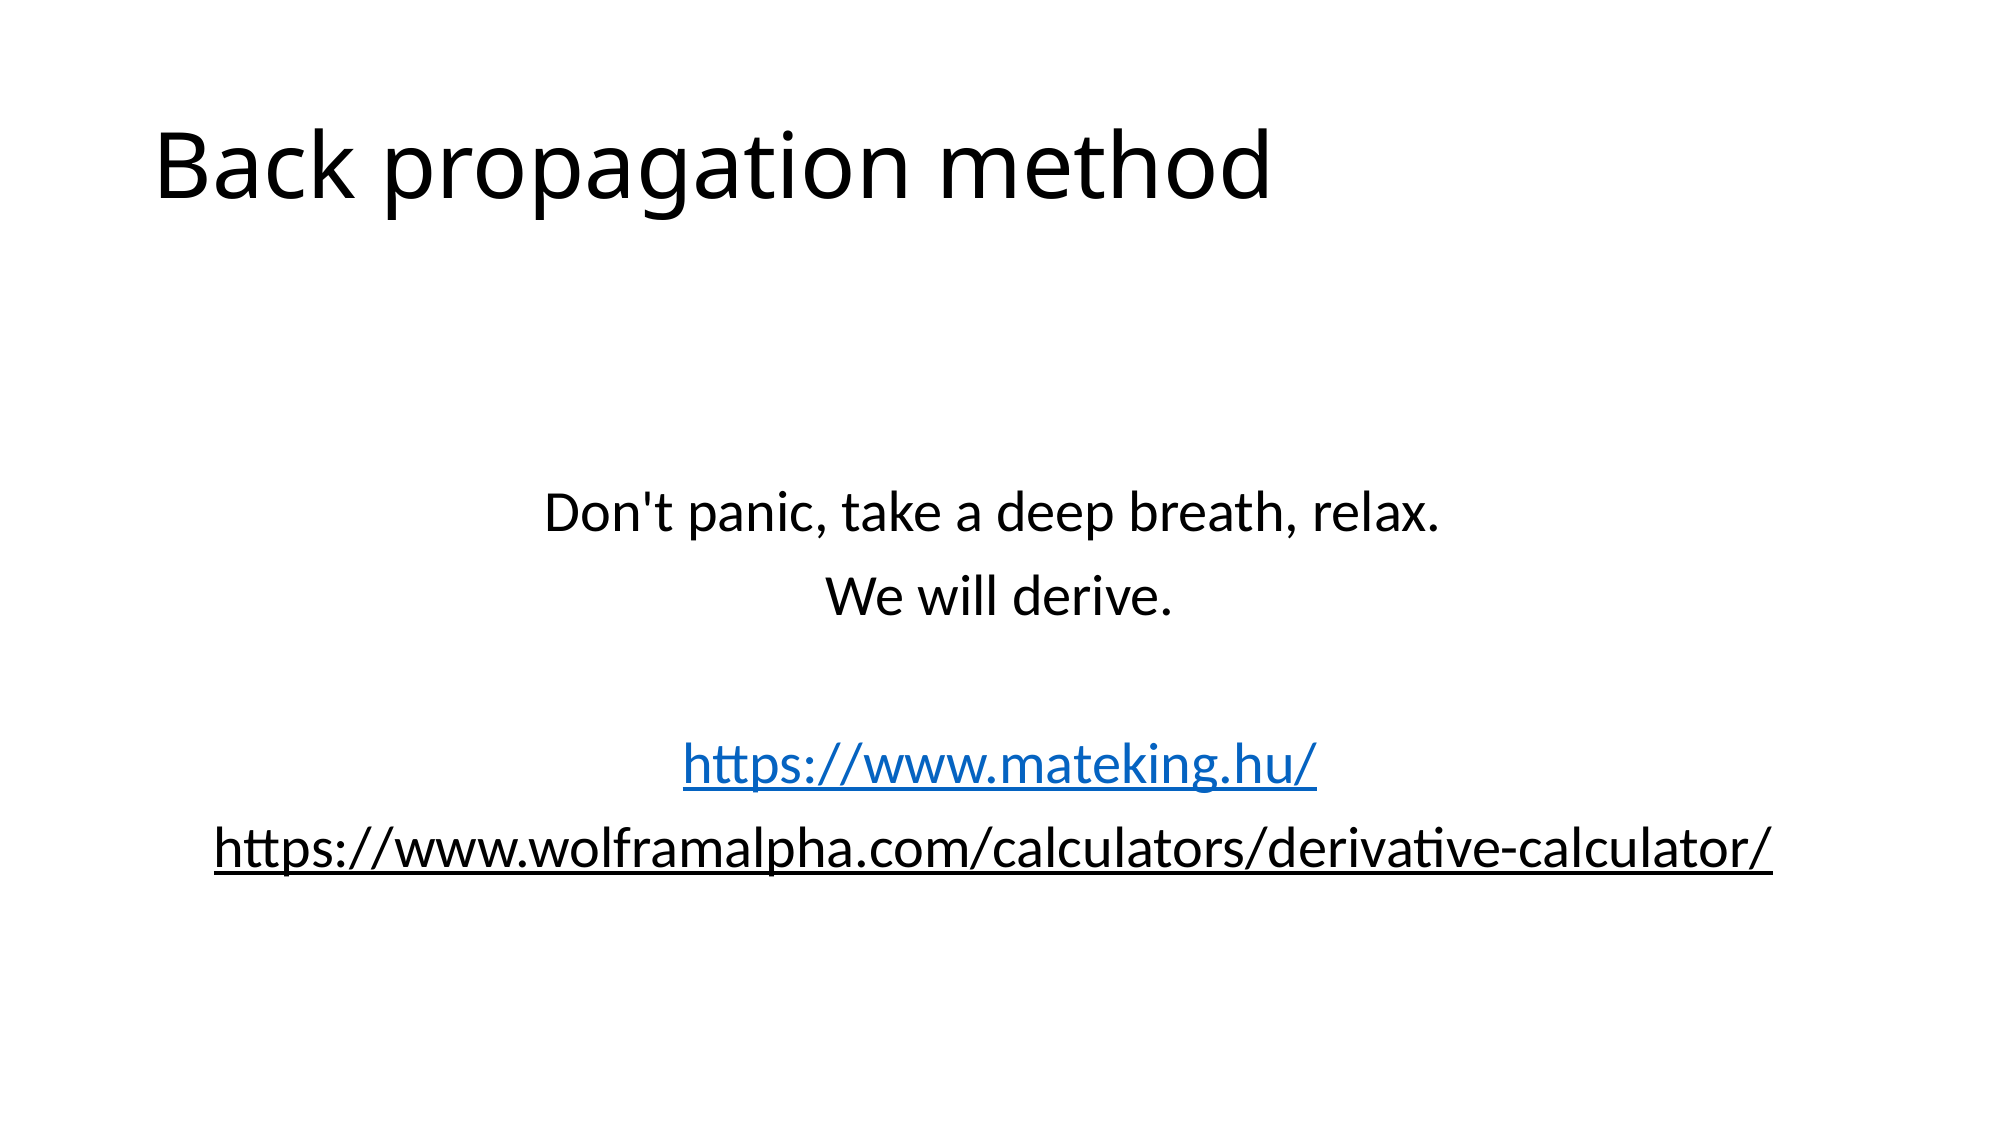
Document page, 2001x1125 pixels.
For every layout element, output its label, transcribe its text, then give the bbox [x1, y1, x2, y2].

list Don't panic, take a deep breath, relax. We will derive. https://www.mateking.hu/ https://www.wolframalpha.com/calculators/derivative-calculator/ [137, 299, 1863, 1014]
title Back propagation method [137, 59, 1863, 278]
